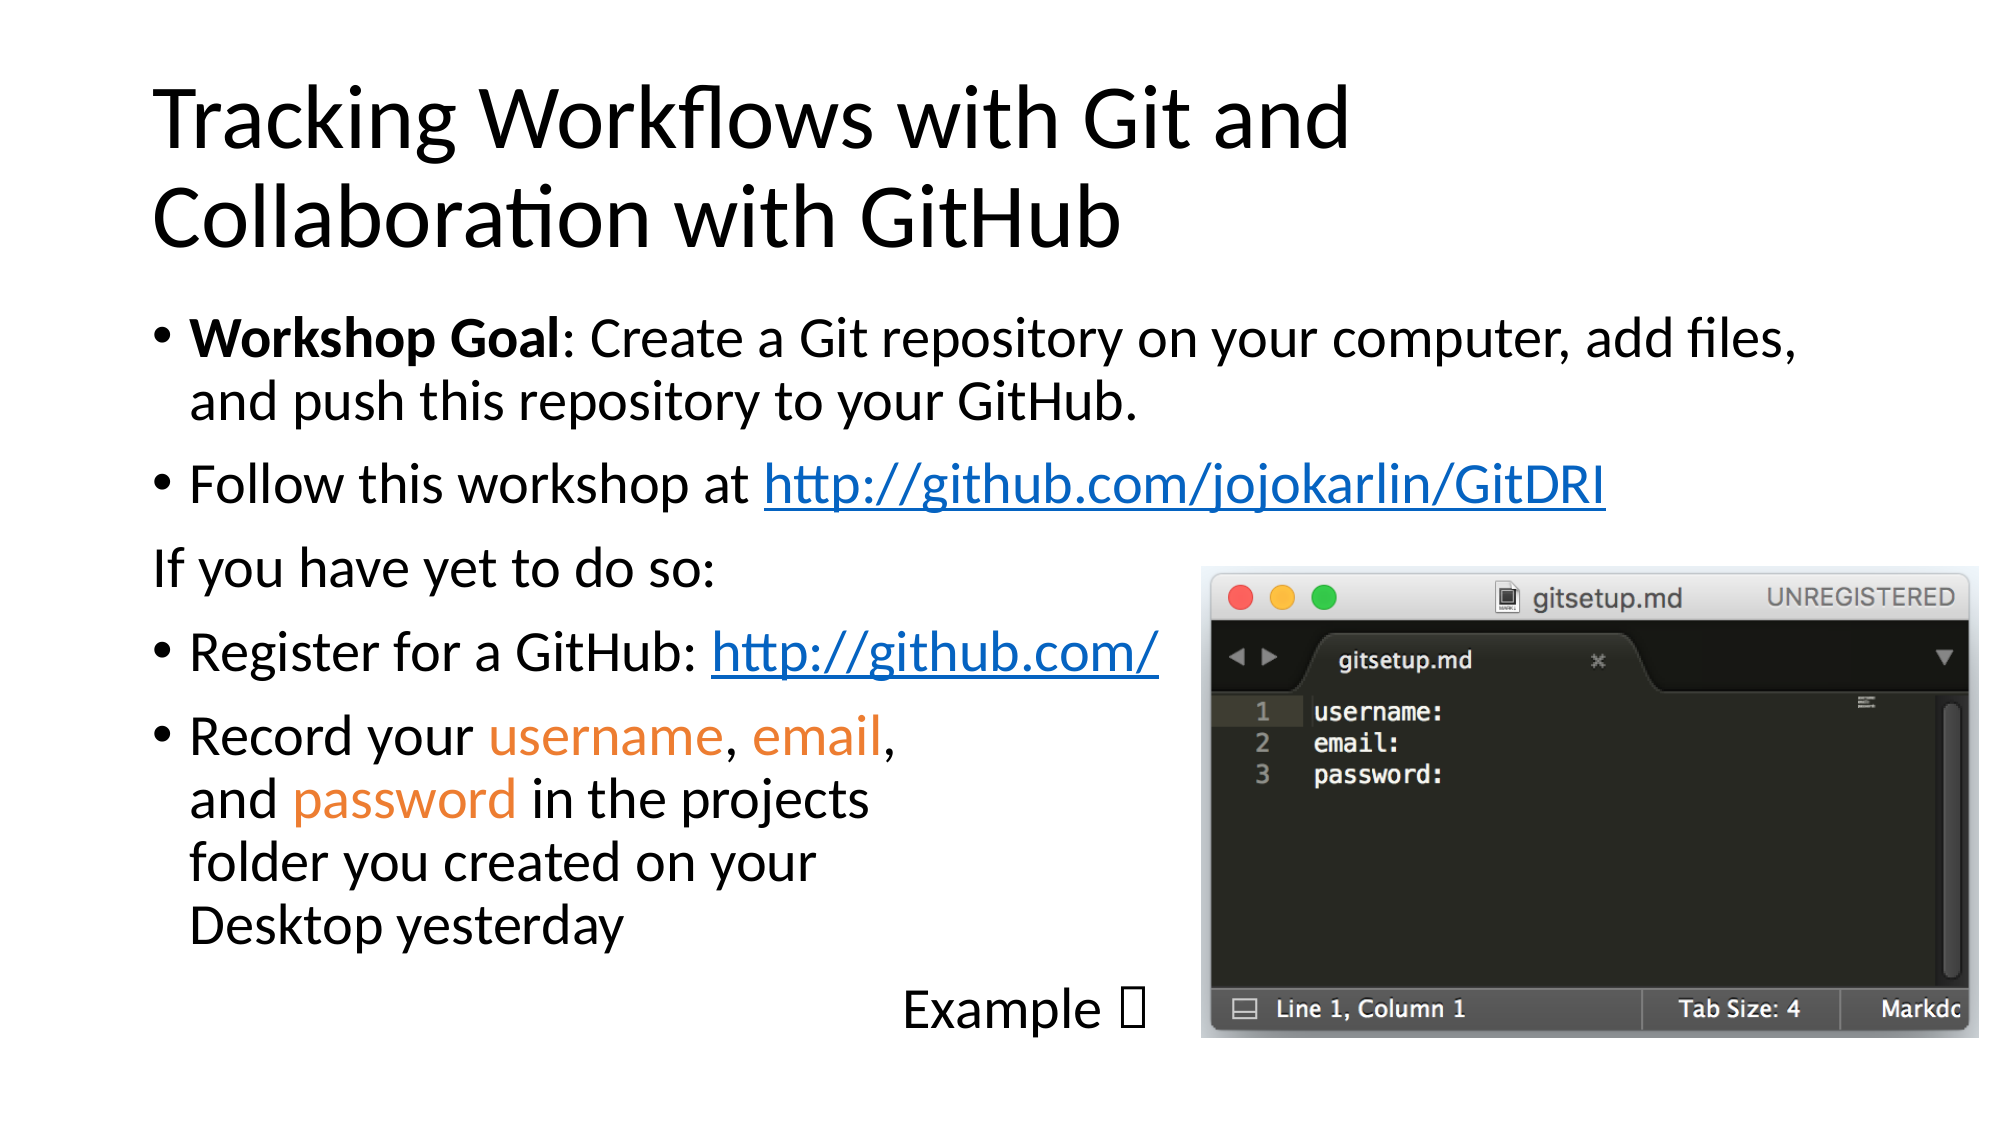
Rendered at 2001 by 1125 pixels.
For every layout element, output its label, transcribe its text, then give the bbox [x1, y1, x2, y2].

picture [1201, 566, 1979, 1038]
list Workshop Goal: Create a Git repository on your computer, add files, and push this repository to your GitHub. Follow this workshop at http://github.com/jojokarlin/GitDRI If you have yet to do so: Register for a GitHub: http://github.com/ Record your username, email, and password in the projects folder you created on your Desktop yesterday Example  [137, 299, 1863, 1084]
title Tracking Workflows with Git and Collaboration with GitHub [137, 59, 1863, 278]
